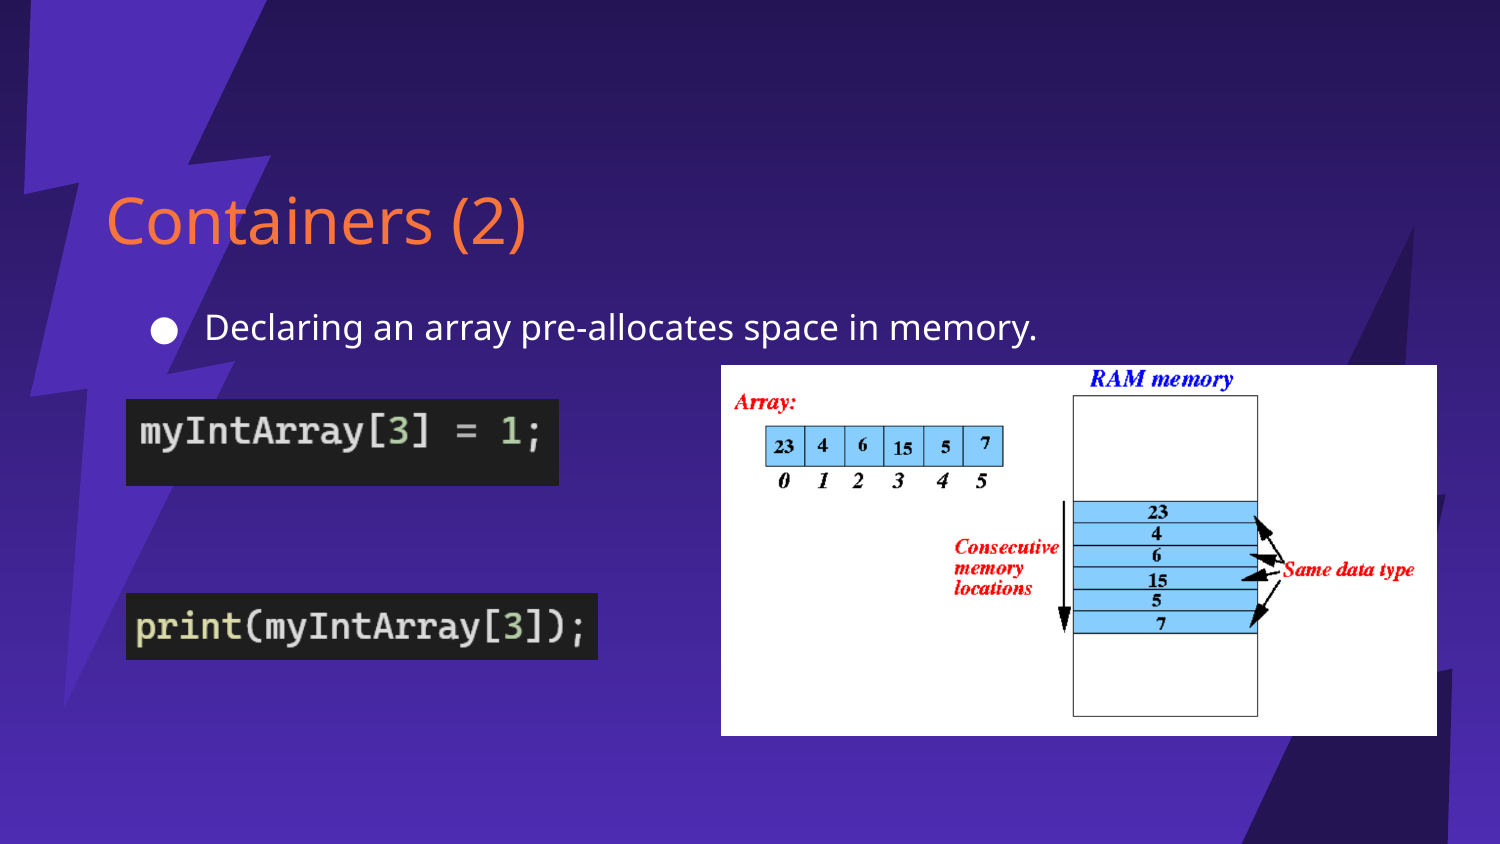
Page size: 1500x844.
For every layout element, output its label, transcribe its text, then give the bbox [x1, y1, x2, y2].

picture [720, 365, 1437, 737]
picture [126, 398, 559, 486]
picture [126, 593, 598, 660]
title Containers (2) [90, 158, 1160, 278]
subtitle Declaring an array pre-allocates space in memory. [114, 284, 1378, 770]
